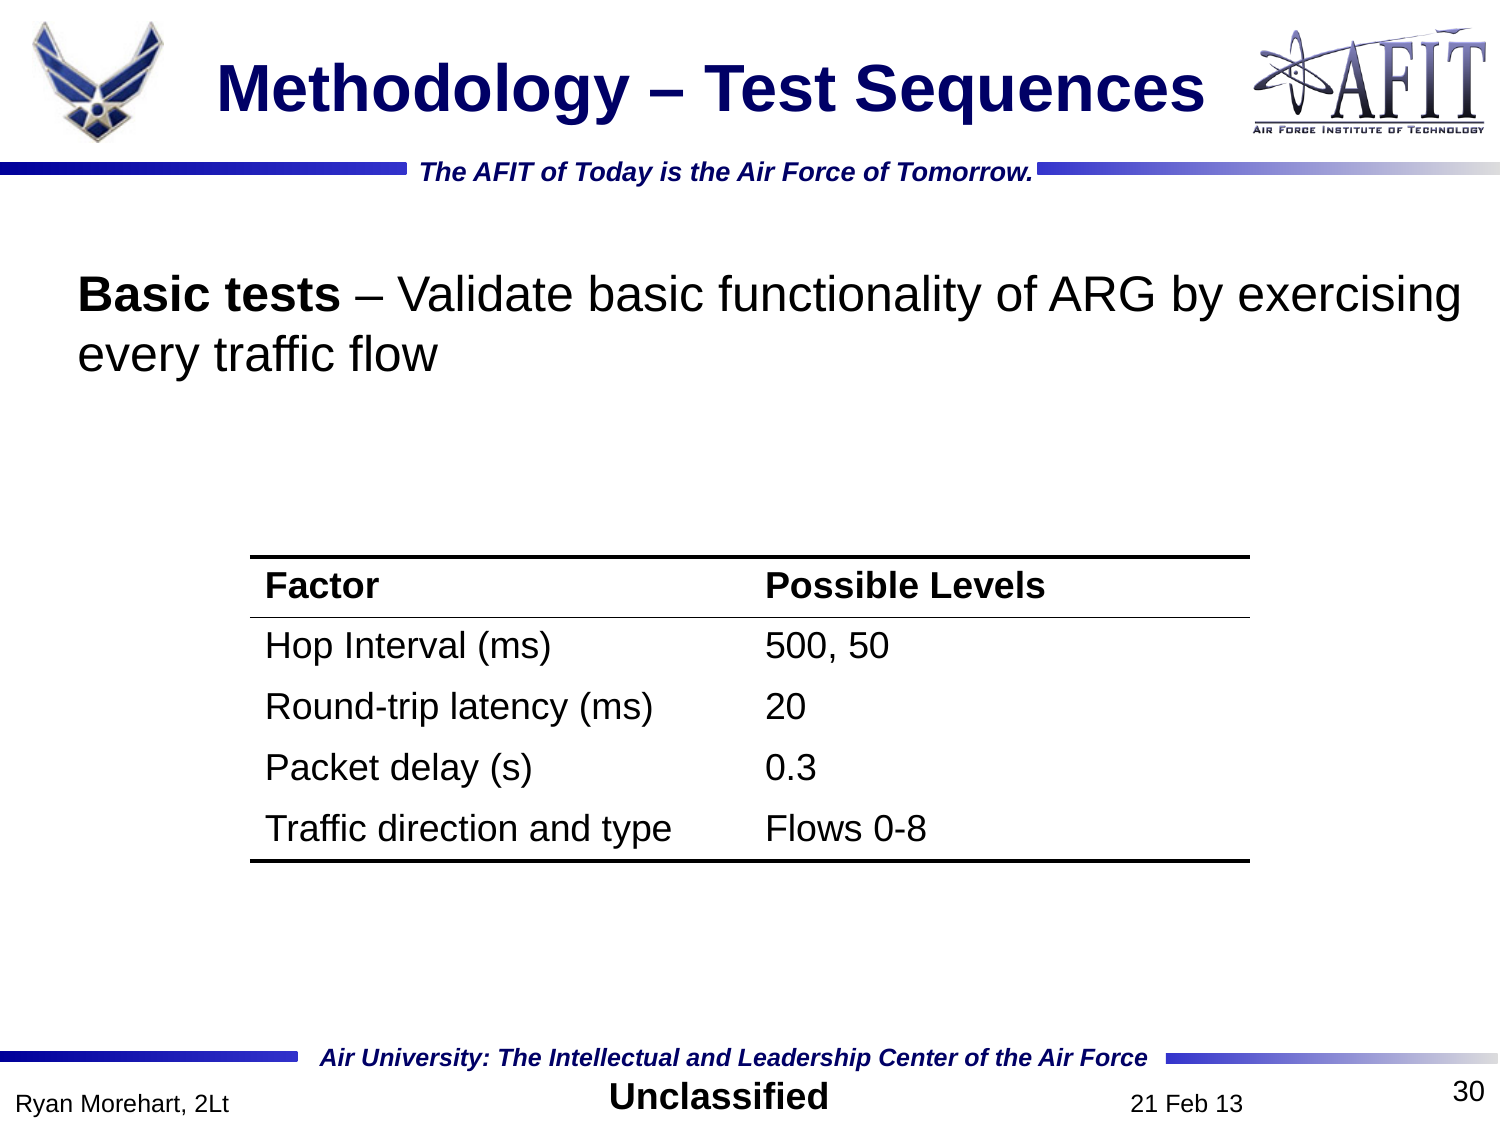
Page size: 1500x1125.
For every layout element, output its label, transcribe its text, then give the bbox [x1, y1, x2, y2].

list Basic tests – Validate basic functionality of ARG by exercising every traffic flow [63, 254, 1500, 930]
table_cell Round-trip latency (ms) [250, 678, 750, 739]
table_cell Hop Interval (ms) [250, 618, 750, 678]
table_cell Traffic direction and type [250, 800, 750, 859]
title Methodology – Test Sequences [165, 0, 1259, 169]
table_header Factor [250, 559, 750, 617]
table_cell 500, 50 [750, 618, 1250, 678]
table_cell Flows 0-8 [750, 800, 1250, 859]
table_cell 20 [750, 678, 1250, 739]
table_cell Packet delay (s) [250, 739, 750, 800]
slide_number 30 [1149, 1065, 1500, 1125]
picture [32, 21, 164, 143]
table_cell 0.3 [750, 739, 1250, 800]
table_header Possible Levels [750, 559, 1250, 617]
